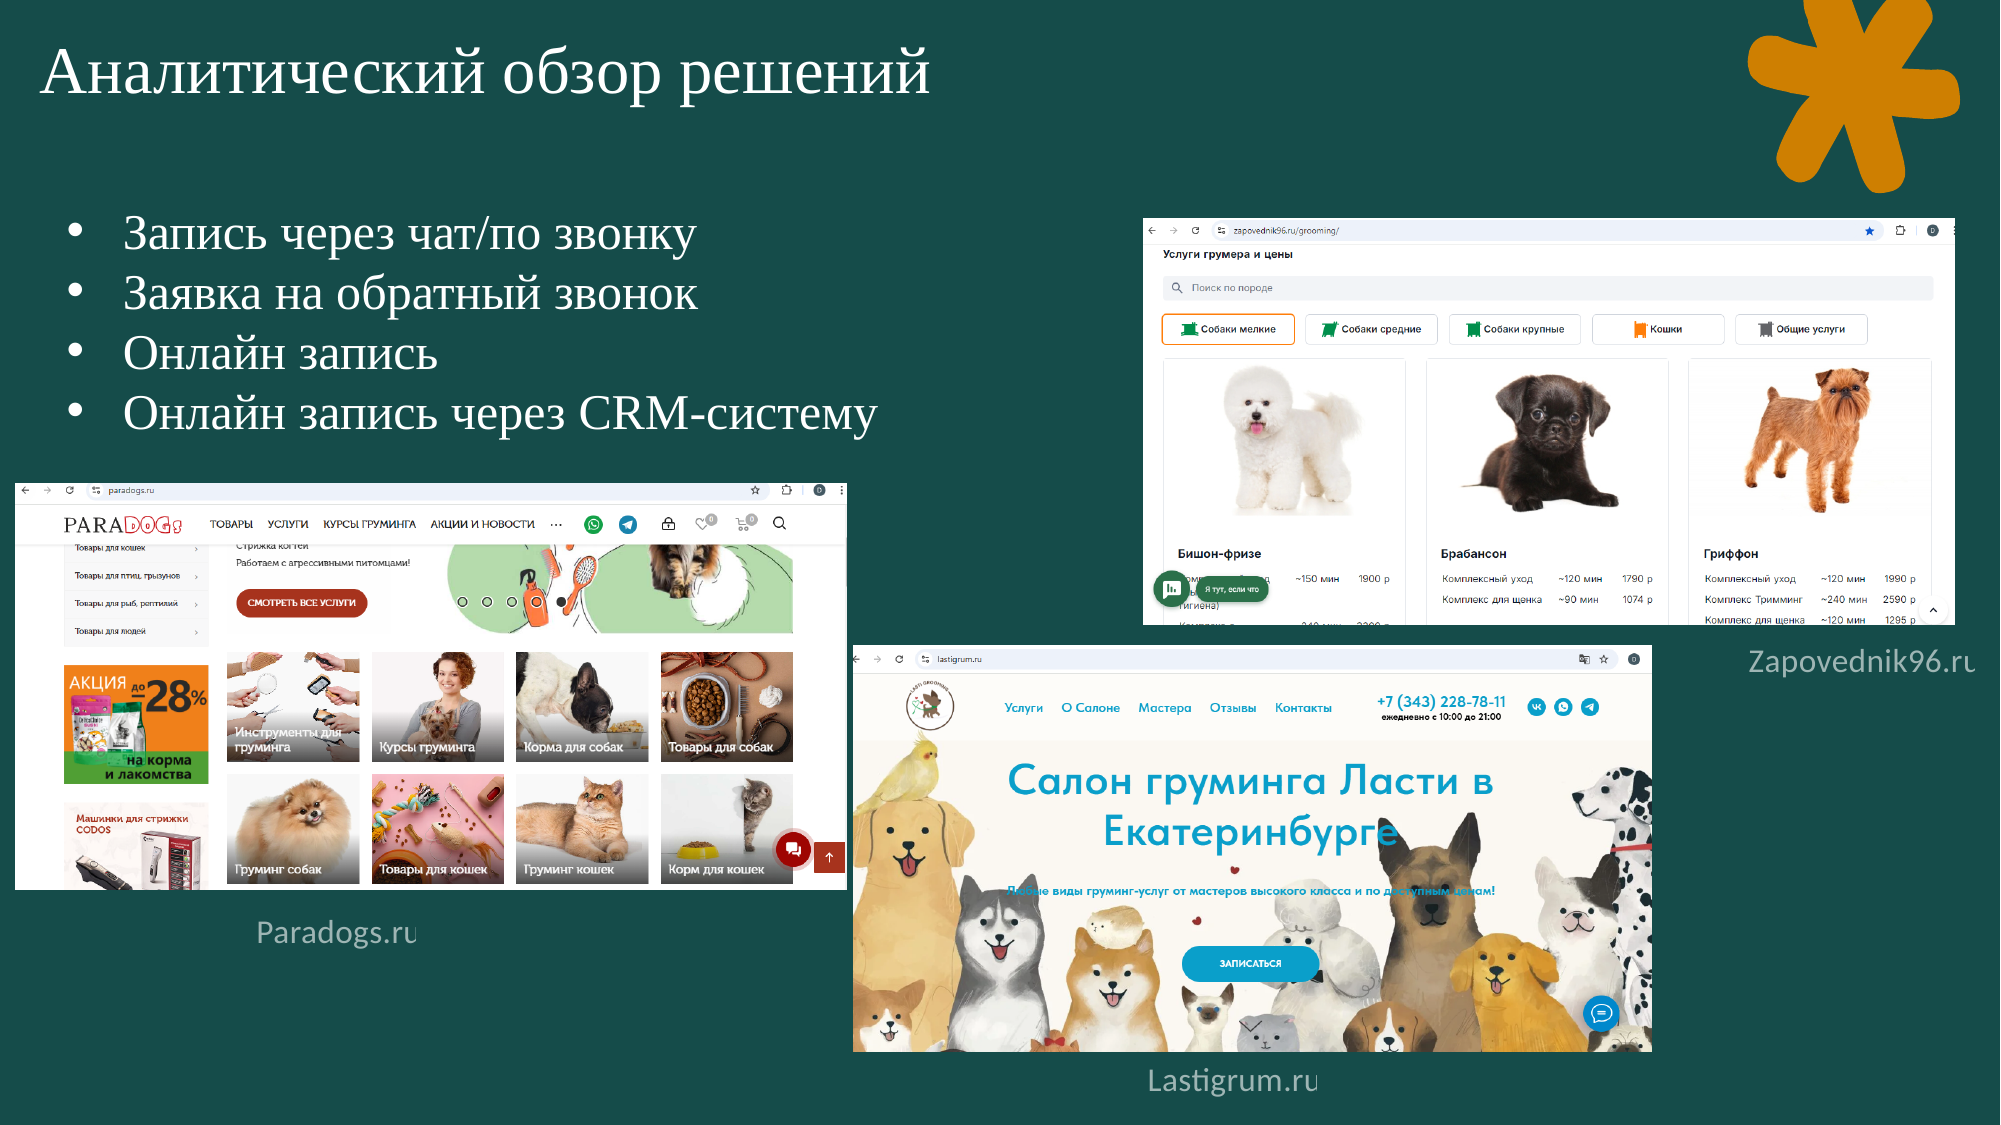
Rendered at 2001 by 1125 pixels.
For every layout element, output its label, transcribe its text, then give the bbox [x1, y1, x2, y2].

text_box Zapovednik96.ru [1748, 595, 2000, 714]
picture [853, 645, 1652, 1052]
text_box Запись через чат/по звонку Заявка на обратный звонок Онлайн запись Онлайн запись через CRM-систему [66, 199, 1601, 791]
picture [1143, 218, 1955, 625]
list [15, 483, 847, 890]
text_box Paradogs.ru [256, 890, 606, 985]
text_box Lastigrum.ru [1147, 1052, 1498, 1125]
title Аналитический обзор решений [39, 27, 1800, 130]
